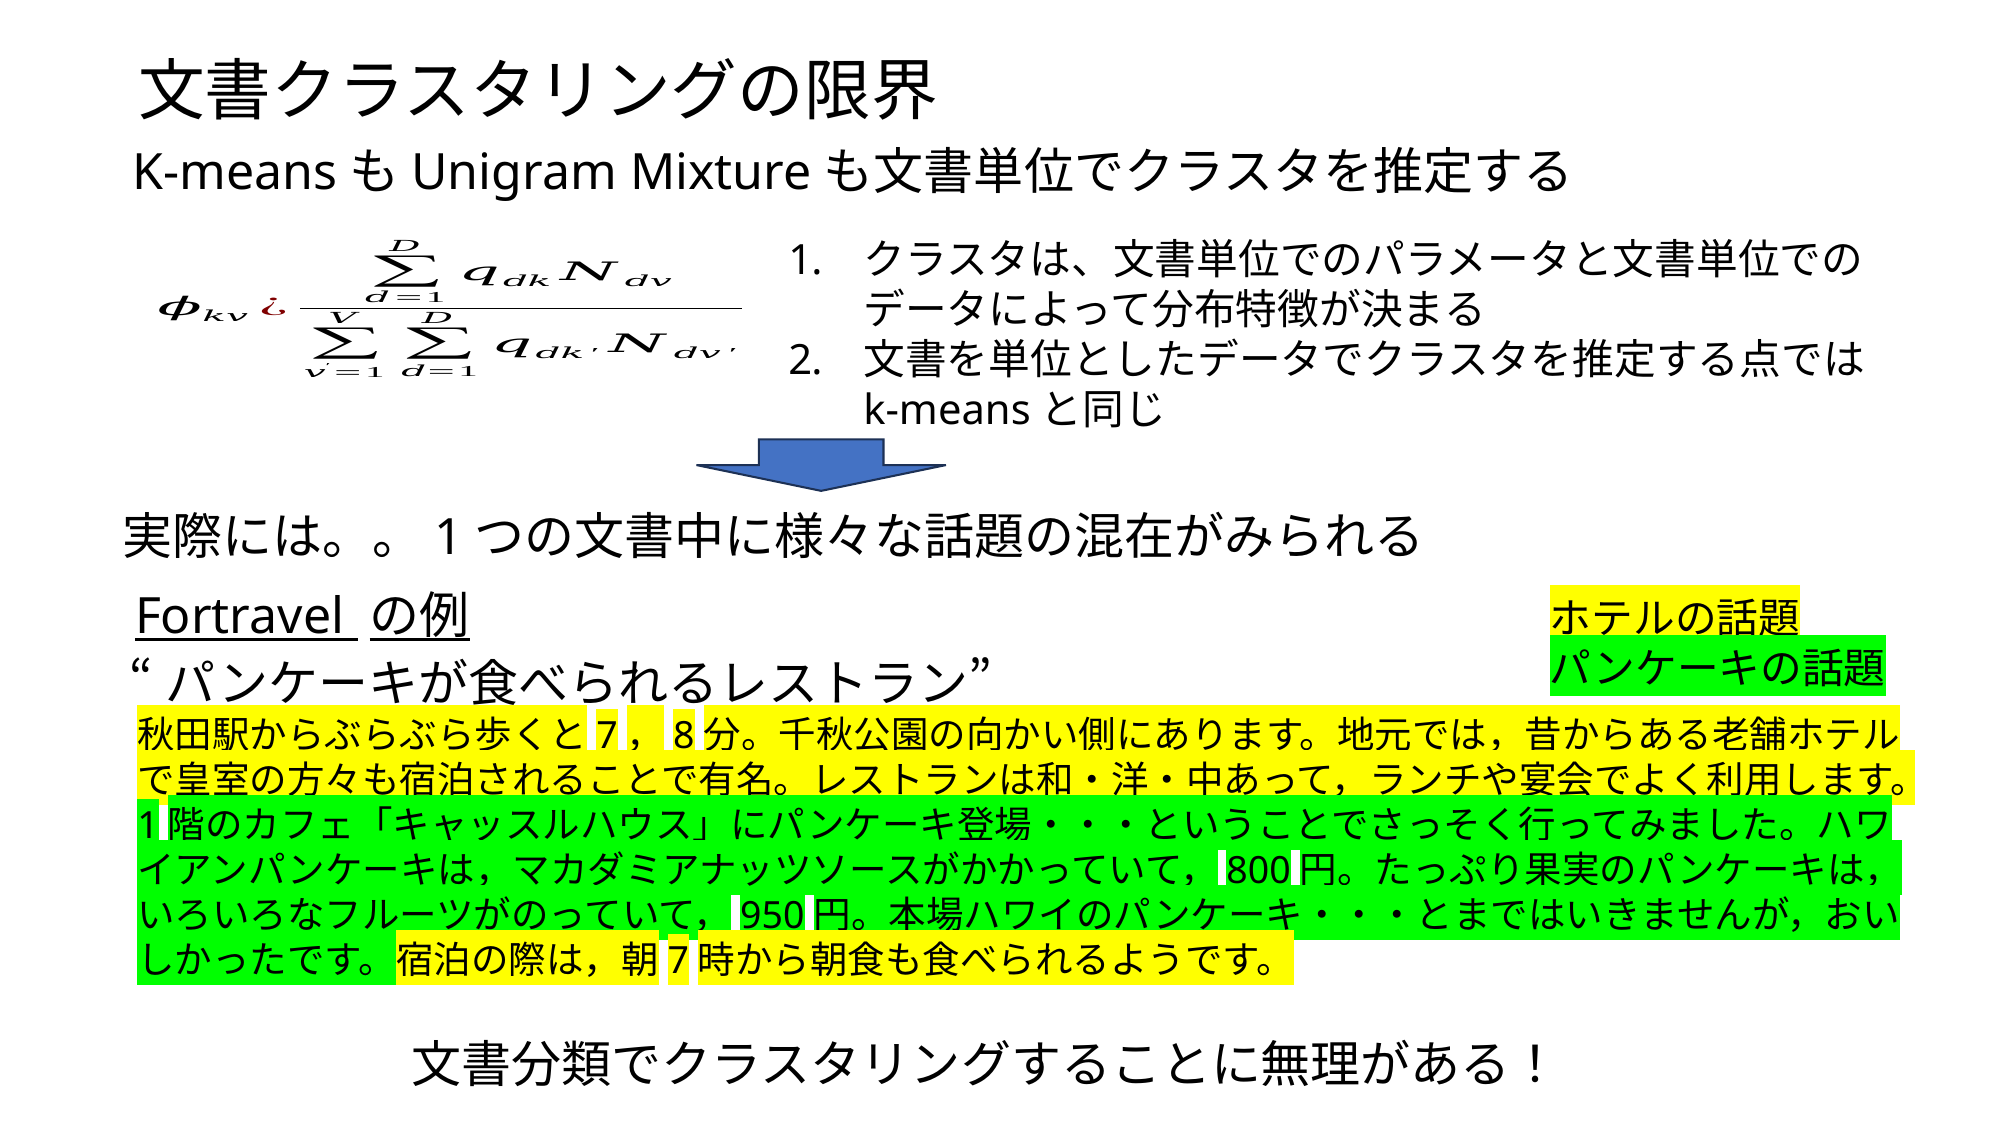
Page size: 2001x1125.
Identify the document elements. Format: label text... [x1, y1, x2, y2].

text_box 文書分類でクラスタリングすることに無理がある！ [397, 1025, 1576, 1101]
text_box [696, 438, 947, 492]
text_box 文書クラスタリングの限界 [123, 40, 954, 131]
text_box Fortravel の例 [120, 576, 485, 652]
text_box 秋田駅からぶらぶら歩くと7，8分。千秋公園の向かい側にあります。地元では，昔からある老舗ホテルで皇室の方々も宿泊されることで有名。レストランは和・洋・中あって，ランチや宴会でよく利用します。1階のカフェ「キャッスルハウス」にパンケーキ登場・・・ということでさっそく行ってみました。ハワイアンパンケーキは，マカダミアナッツソースがかかっていて，800円。たっぷり果実のパンケーキは，いろいろなフルーツがのっていて，950円。本場ハワイのパンケーキ・・・とまではいきませんが，おいしかったです。宿泊の際は，朝7時から朝食も食べられるようです。 [122, 704, 1931, 989]
text_box 実際には。。1つの文書中に様々な話題の混在がみられる [107, 496, 1440, 572]
text_box “パンケーキが食べられるレストラン” [115, 644, 1007, 720]
text_box ホテルの話題 パンケーキの話題 [1534, 584, 1901, 700]
text_box K-meansもUnigram Mixtureも文書単位でクラスタを推定する [117, 131, 1588, 207]
